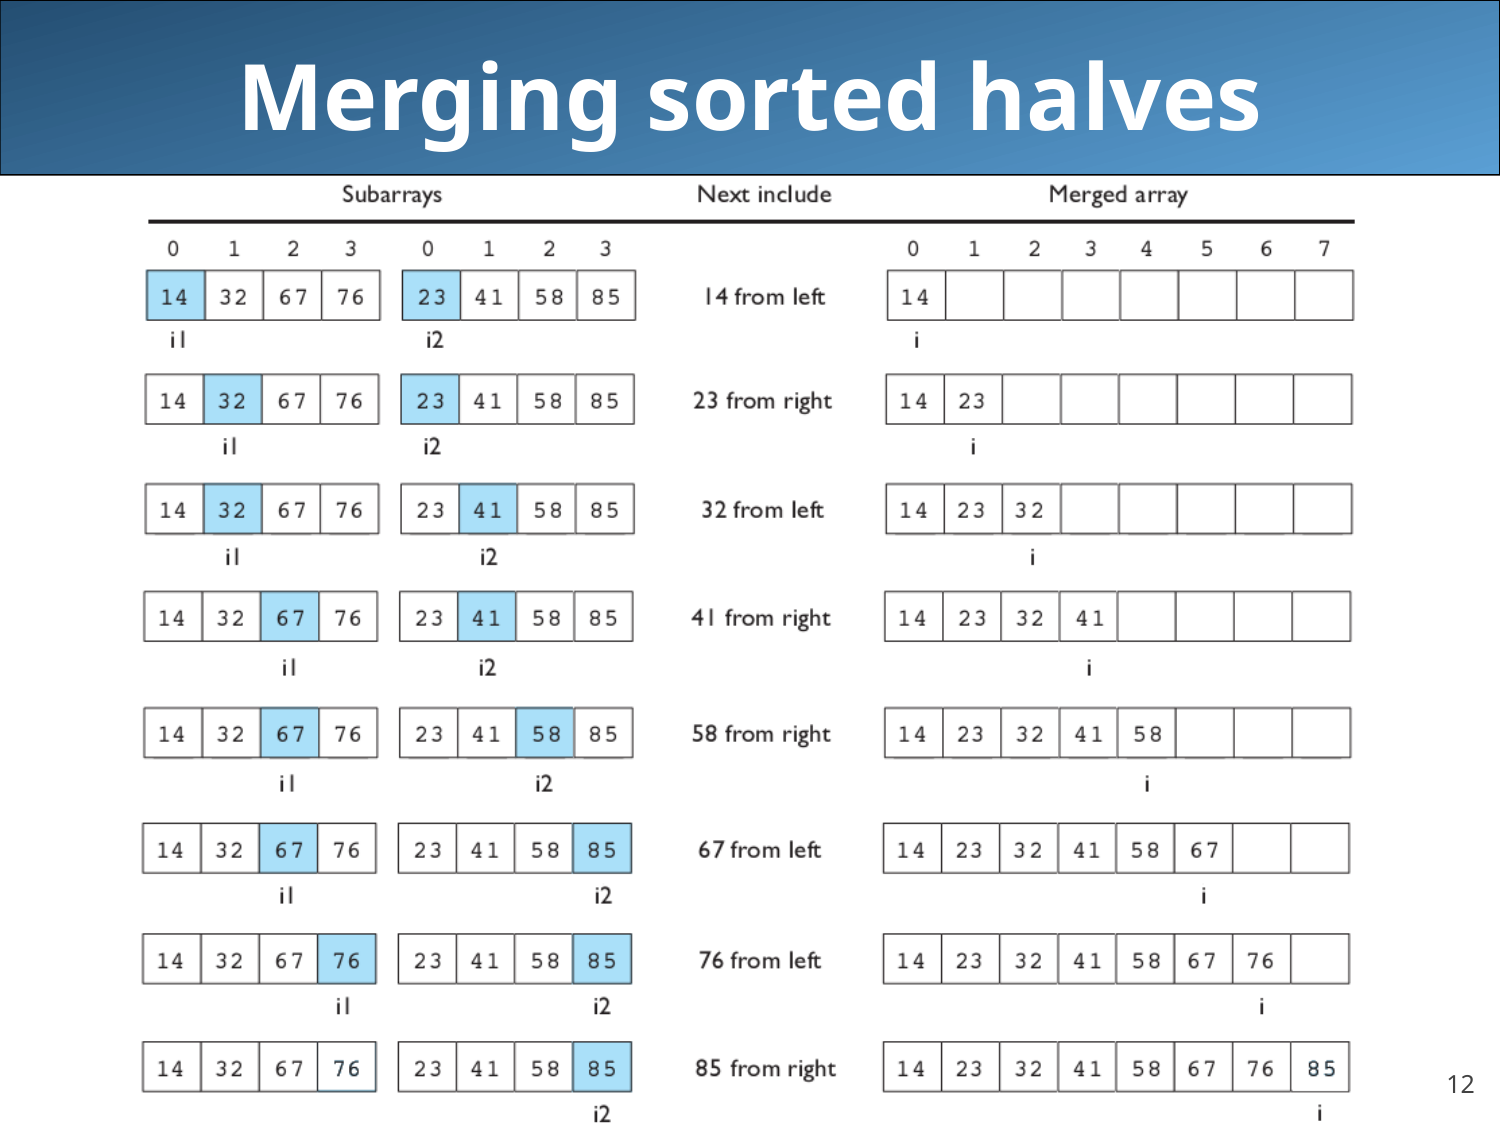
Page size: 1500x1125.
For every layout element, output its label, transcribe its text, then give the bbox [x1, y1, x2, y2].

title Merging sorted halves [75, 0, 1425, 188]
picture [131, 178, 1363, 1125]
